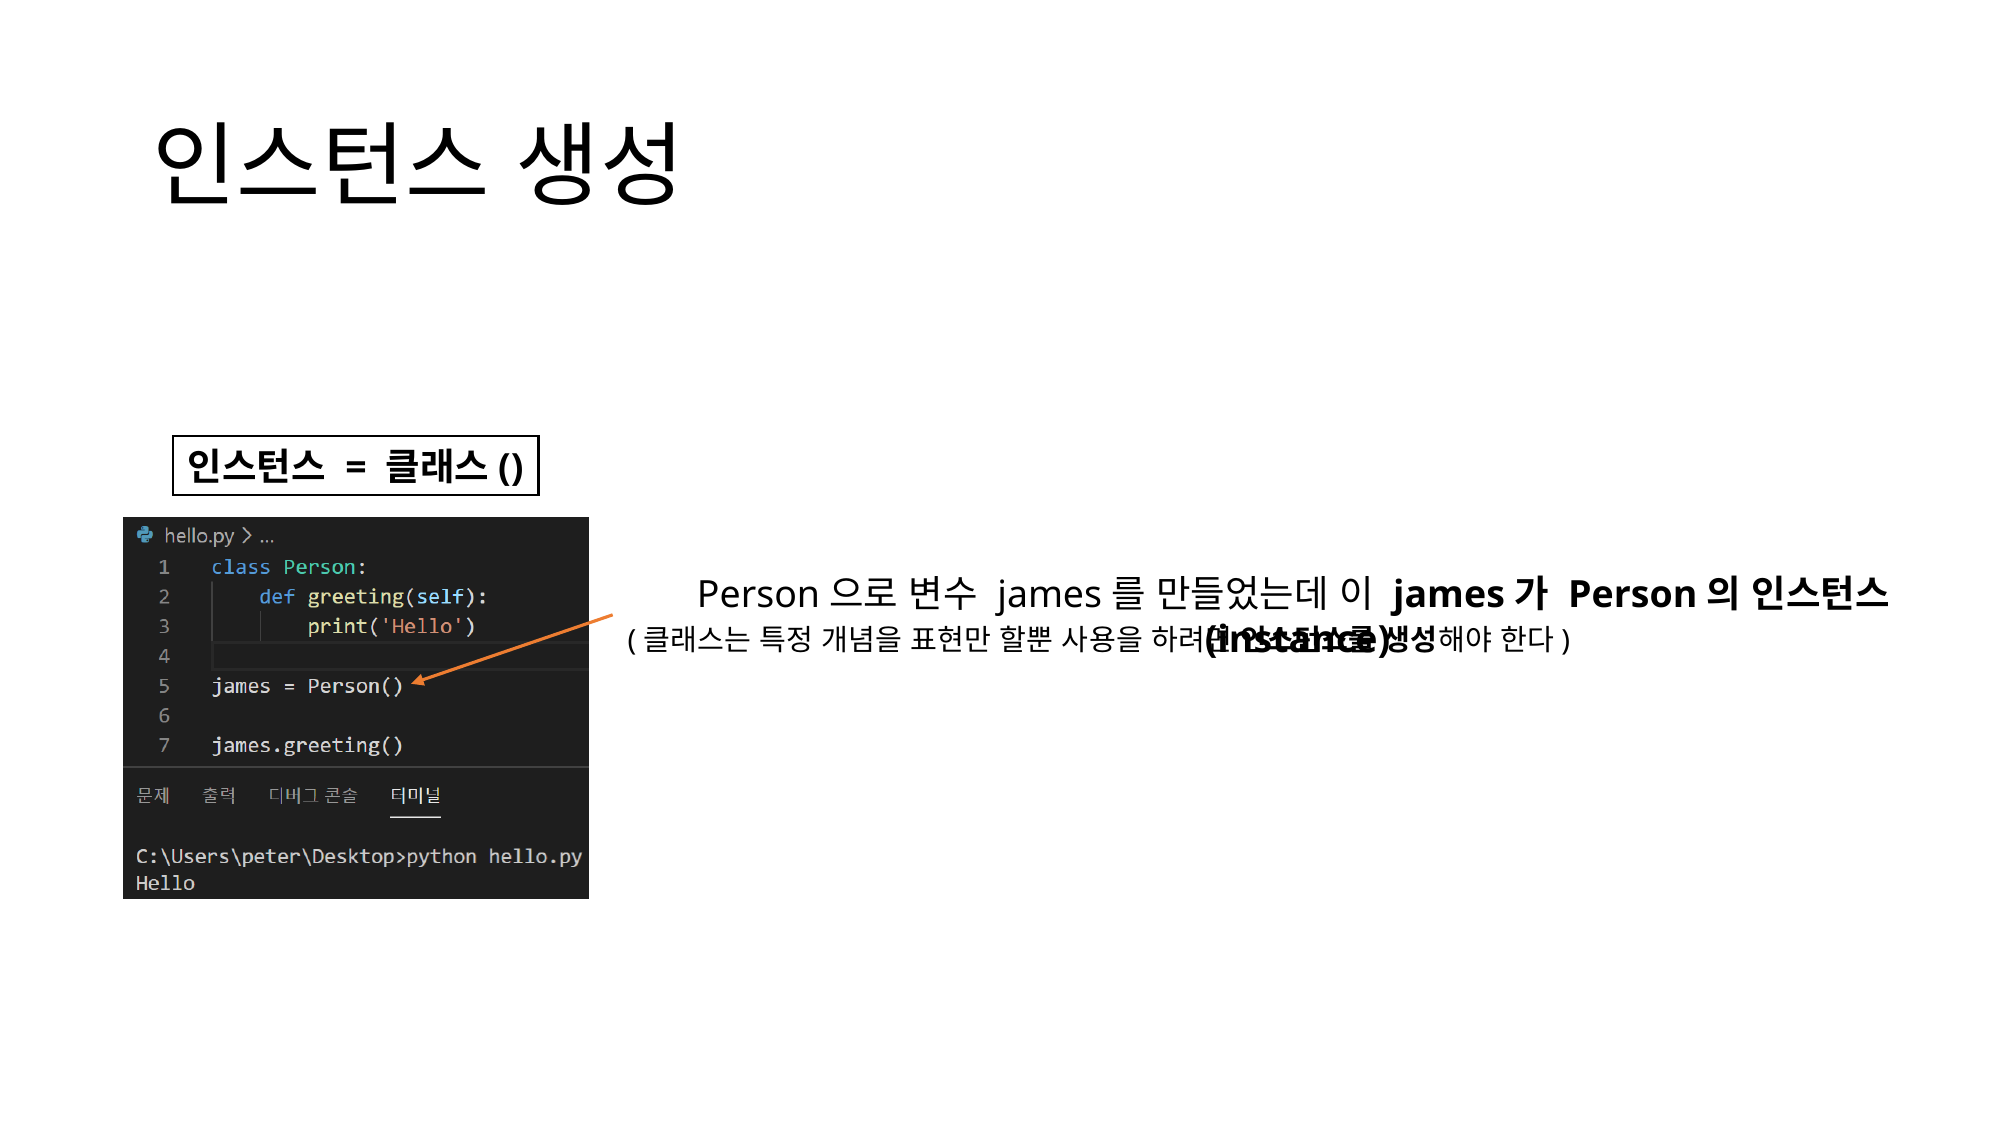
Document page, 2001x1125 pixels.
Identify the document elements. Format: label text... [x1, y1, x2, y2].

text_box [411, 592, 613, 684]
text_box 인스턴스 = 클래스() [172, 435, 540, 496]
picture [123, 517, 589, 899]
text_box Person으로 변수 james를 만들었는데 이 james가 Person의 인스턴스(instance) [612, 562, 1983, 668]
title 인스턴스 생성 [137, 59, 1863, 278]
text_box (클래스는 특정 개념을 표현만 할뿐 사용을 하려면 인스턴스를 생성해야 한다) [613, 614, 1652, 664]
